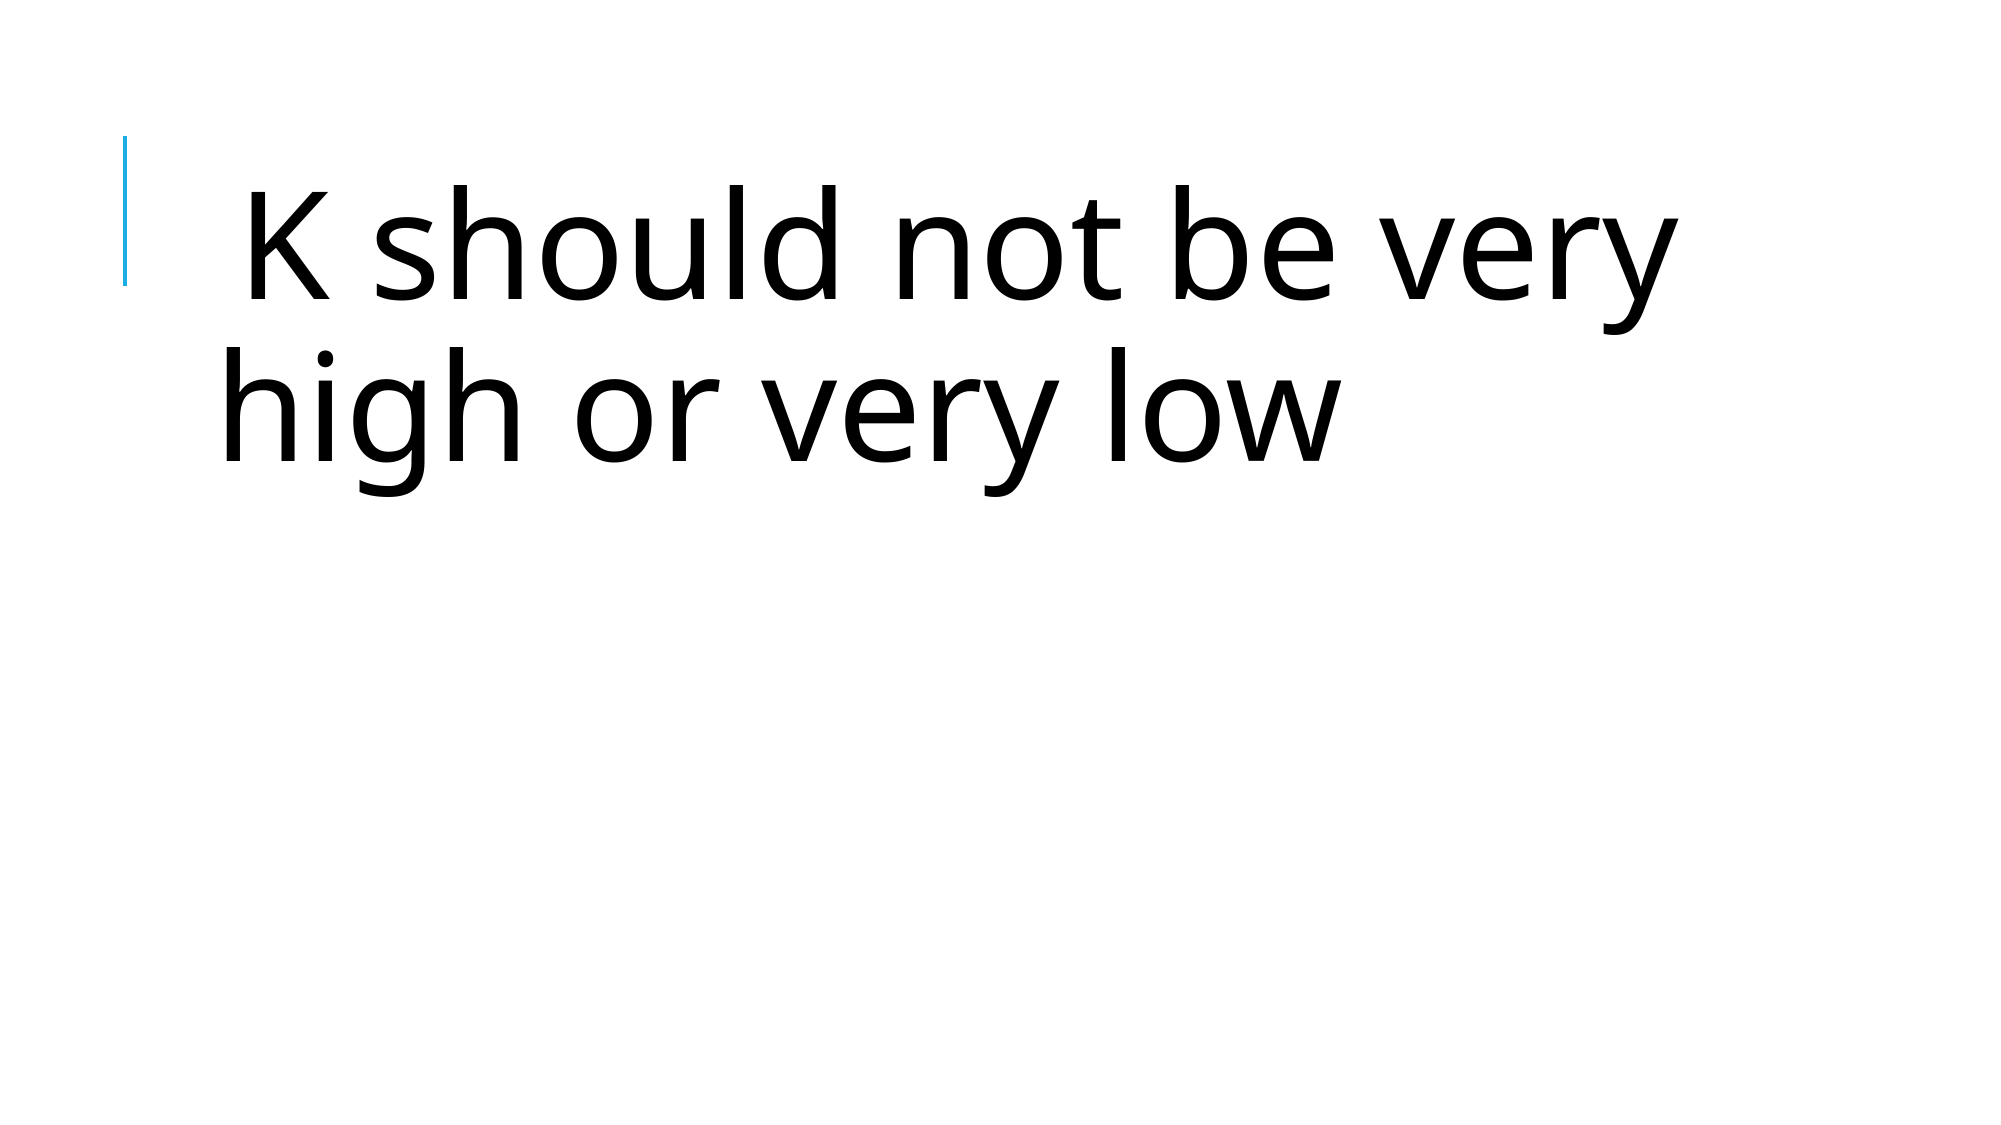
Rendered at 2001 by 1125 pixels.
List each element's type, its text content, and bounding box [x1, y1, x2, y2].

list K should not be very high or very low [191, 162, 1787, 525]
